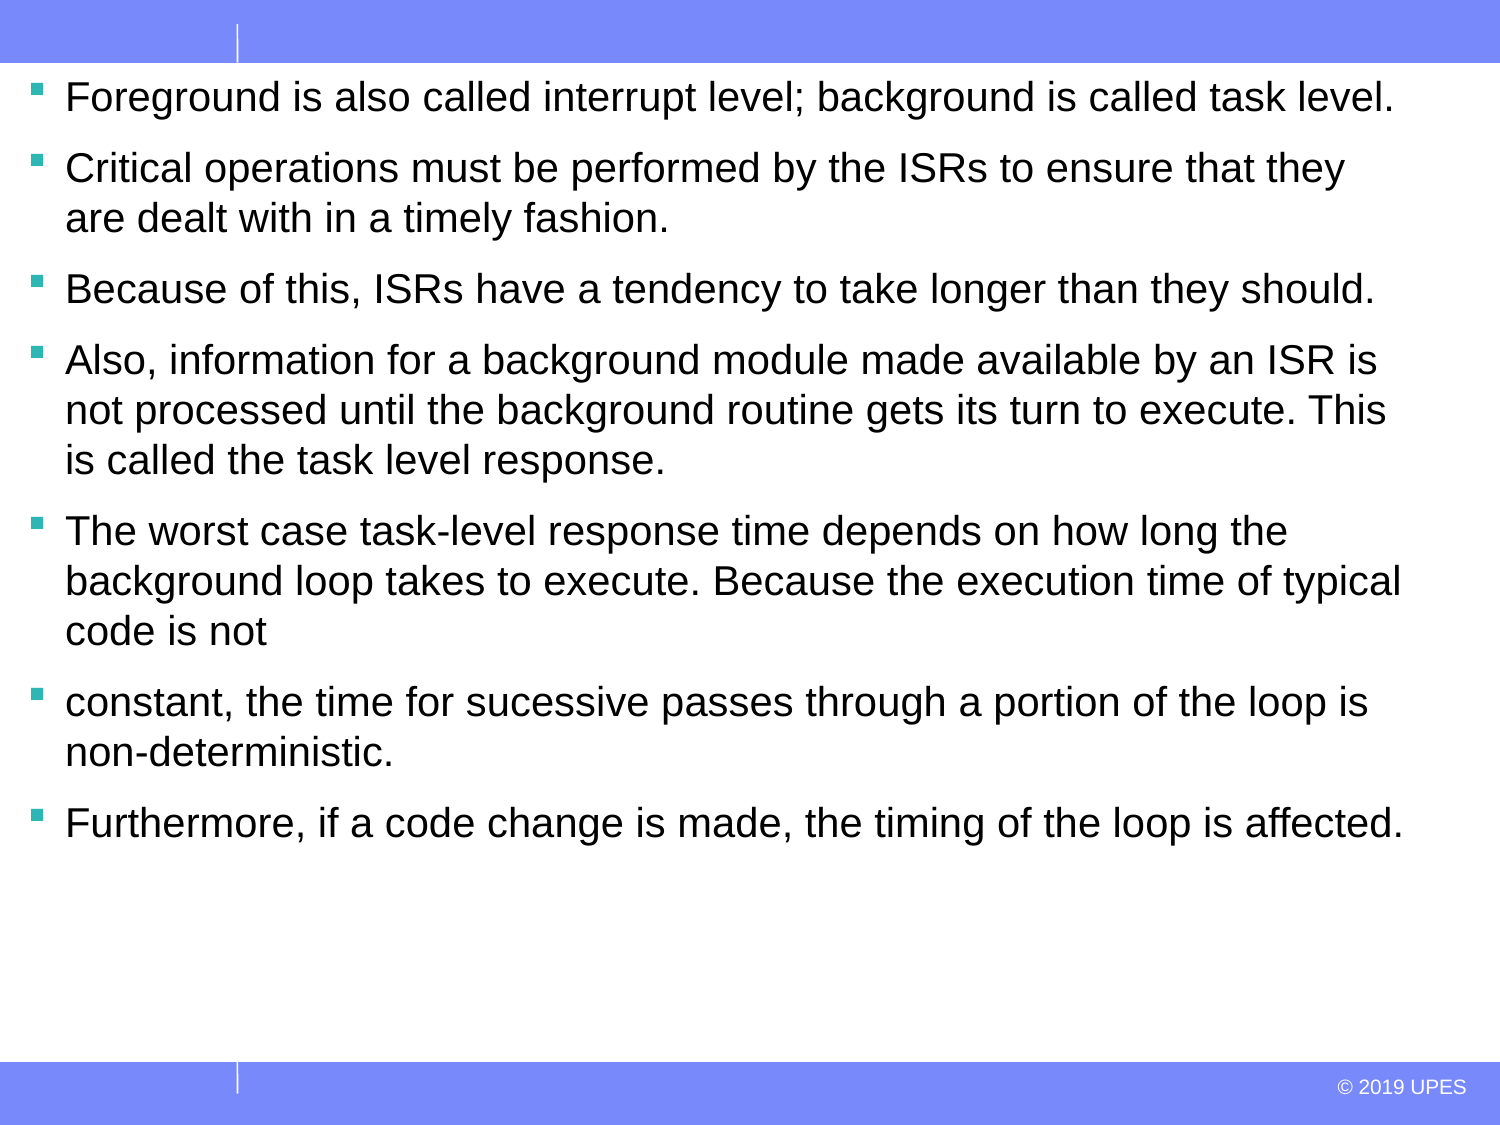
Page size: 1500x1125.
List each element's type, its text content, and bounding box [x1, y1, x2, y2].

list Foreground is also called interrupt level; background is called task level. Critical operations must be performed by the ISRs to ensure that they are dealt with in a timely fashion. Because of this, ISRs have a tendency to take longer than they should. Also, information for a background module made available by an ISR is not processed until the background routine gets its turn to execute. This is called the task level response. The worst case task-level response time depends on how long the background loop takes to execute. Because the execution time of typical code is not constant, the time for sucessive passes through a portion of the loop is non-deterministic. Furthermore, if a code change is made, the timing of the loop is affected. [12, 62, 1426, 988]
